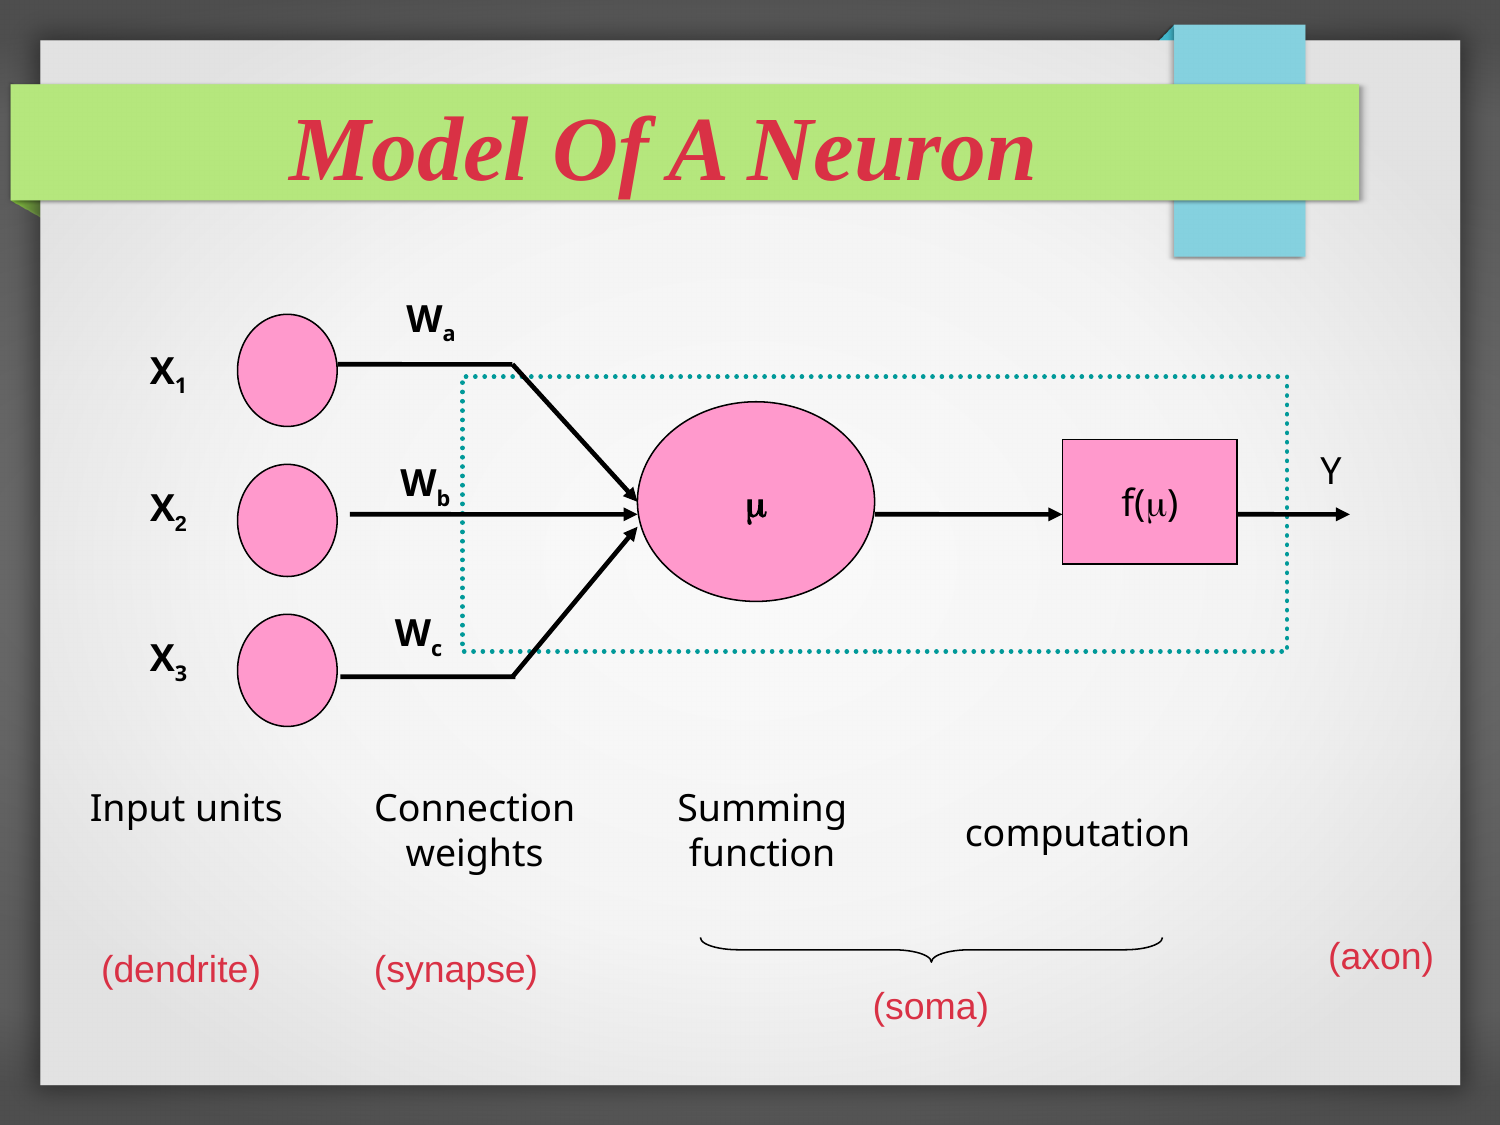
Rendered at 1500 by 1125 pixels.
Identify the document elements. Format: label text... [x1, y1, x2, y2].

picture [0, 0, 1500, 1125]
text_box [74, 287, 1425, 882]
text_box (soma) [812, 974, 1050, 1035]
text_box (dendrite) [62, 937, 300, 997]
text_box (axon) [1262, 924, 1500, 985]
text_box [700, 937, 1163, 963]
text_box Model Of A Neuron [274, 50, 1500, 238]
text_box (synapse) [337, 937, 575, 997]
